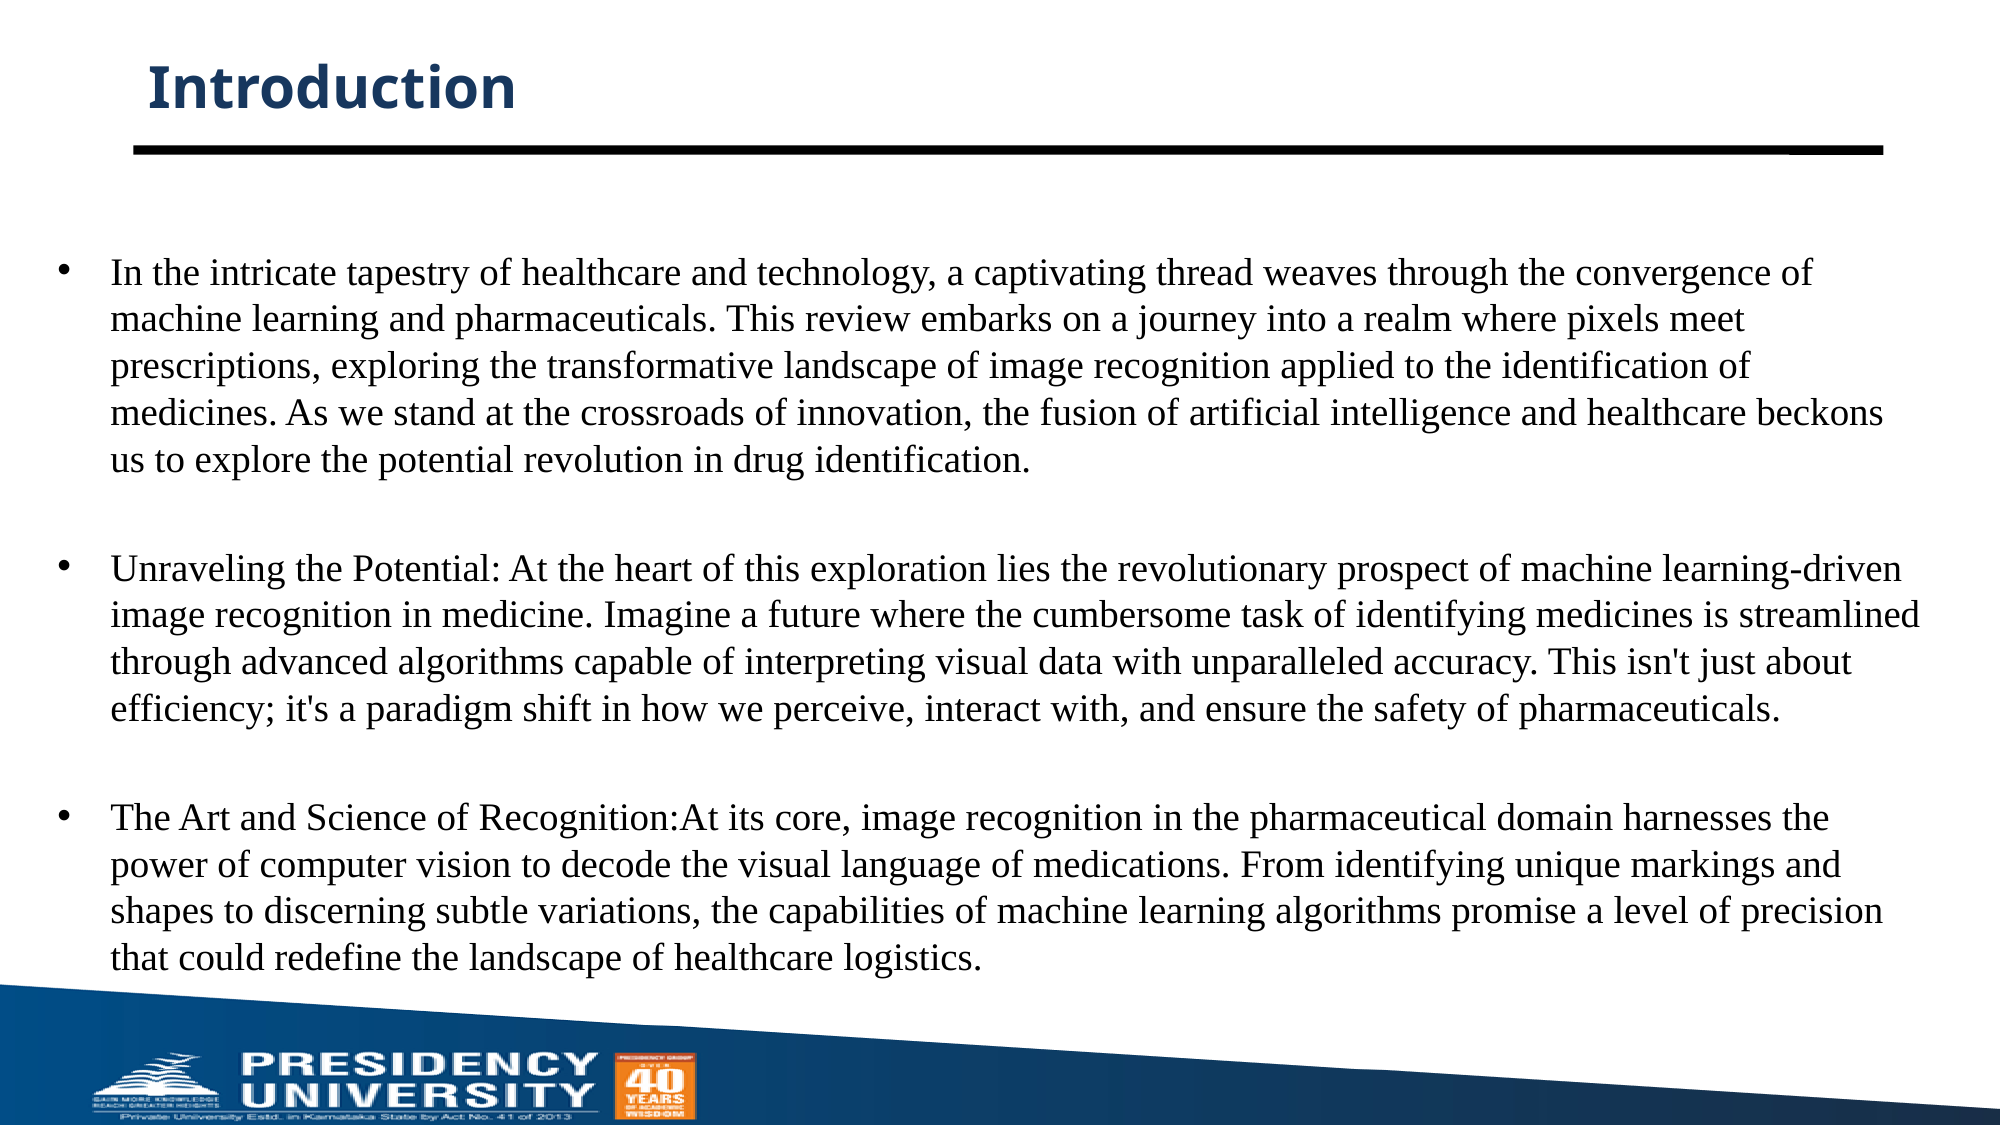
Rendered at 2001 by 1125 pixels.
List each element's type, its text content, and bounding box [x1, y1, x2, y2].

list In the intricate tapestry of healthcare and technology, a captivating thread weaves through the convergence of machine learning and pharmaceuticals. This review embarks on a journey into a realm where pixels meet prescriptions, exploring the transformative landscape of image recognition applied to the identification of medicines. As we stand at the crossroads of innovation, the fusion of artificial intelligence and healthcare beckons us to explore the potential revolution in drug identification. Unraveling the Potential: At the heart of this exploration lies the revolutionary prospect of machine learning-driven image recognition in medicine. Imagine a future where the cumbersome task of identifying medicines is streamlined through advanced algorithms capable of interpreting visual data with unparalleled accuracy. This isn't just about efficiency; it's a paradigm shift in how we perceive, interact with, and ensure the safety of pharmaceuticals. The Art and Science of Recognition:At its core, image recognition in the pharmaceutical domain harnesses the power of computer vision to decode the visual language of medications. From identifying unique markings and shapes to discerning subtle variations, the capabilities of machine learning algorithms promise a level of precision that could redefine the landscape of healthcare logistics. [42, 187, 1944, 1008]
title Introduction [133, 45, 1884, 125]
picture [0, 982, 2000, 1125]
